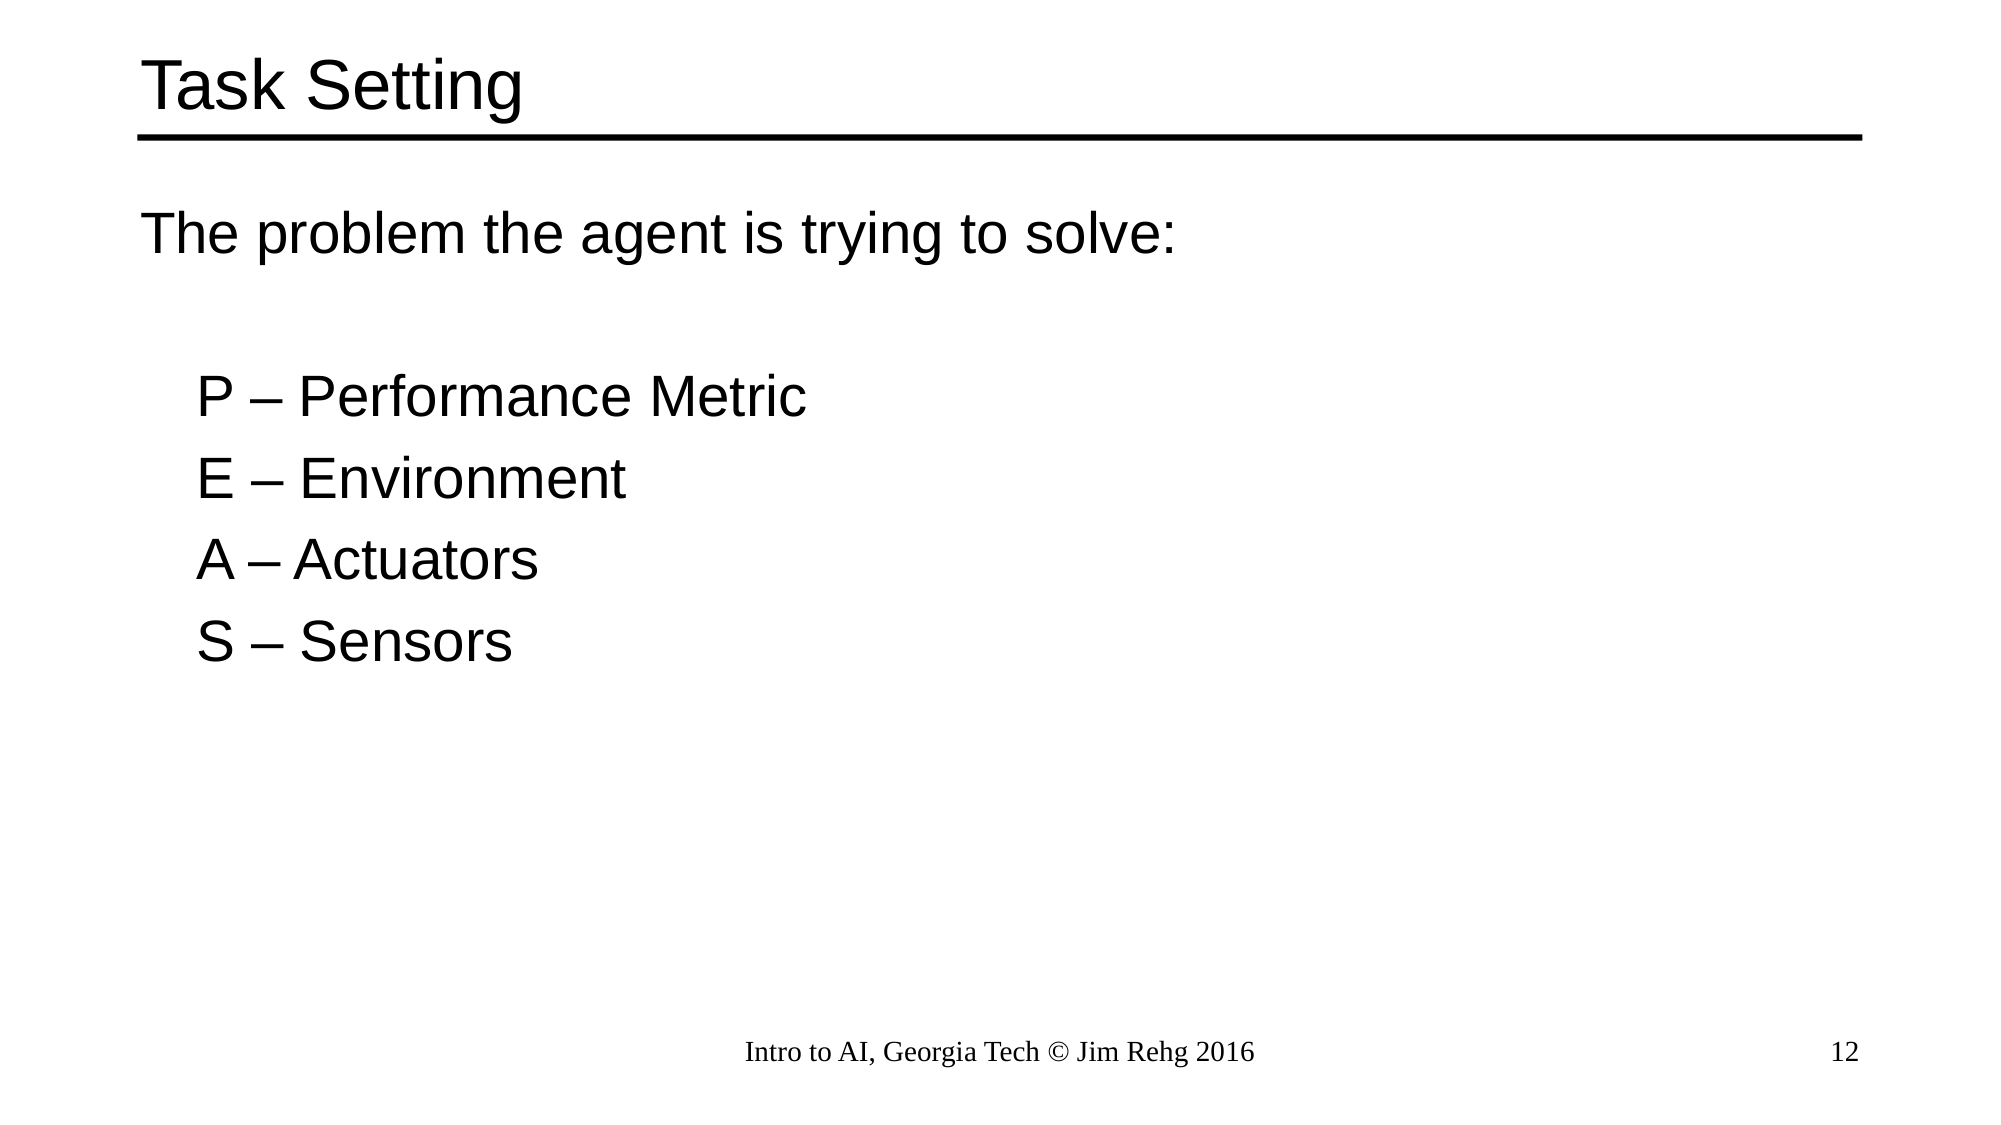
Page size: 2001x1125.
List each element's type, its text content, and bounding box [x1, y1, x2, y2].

footer Intro to AI, Georgia Tech © Jim Rehg 2016 [683, 1024, 1317, 1101]
slide_number 12 [1433, 1024, 1876, 1101]
list The problem the agent is trying to solve: P – Performance Metric E – Environment A – Actuators S – Sensors [125, 187, 1875, 1013]
title Task Setting [125, 12, 1875, 150]
